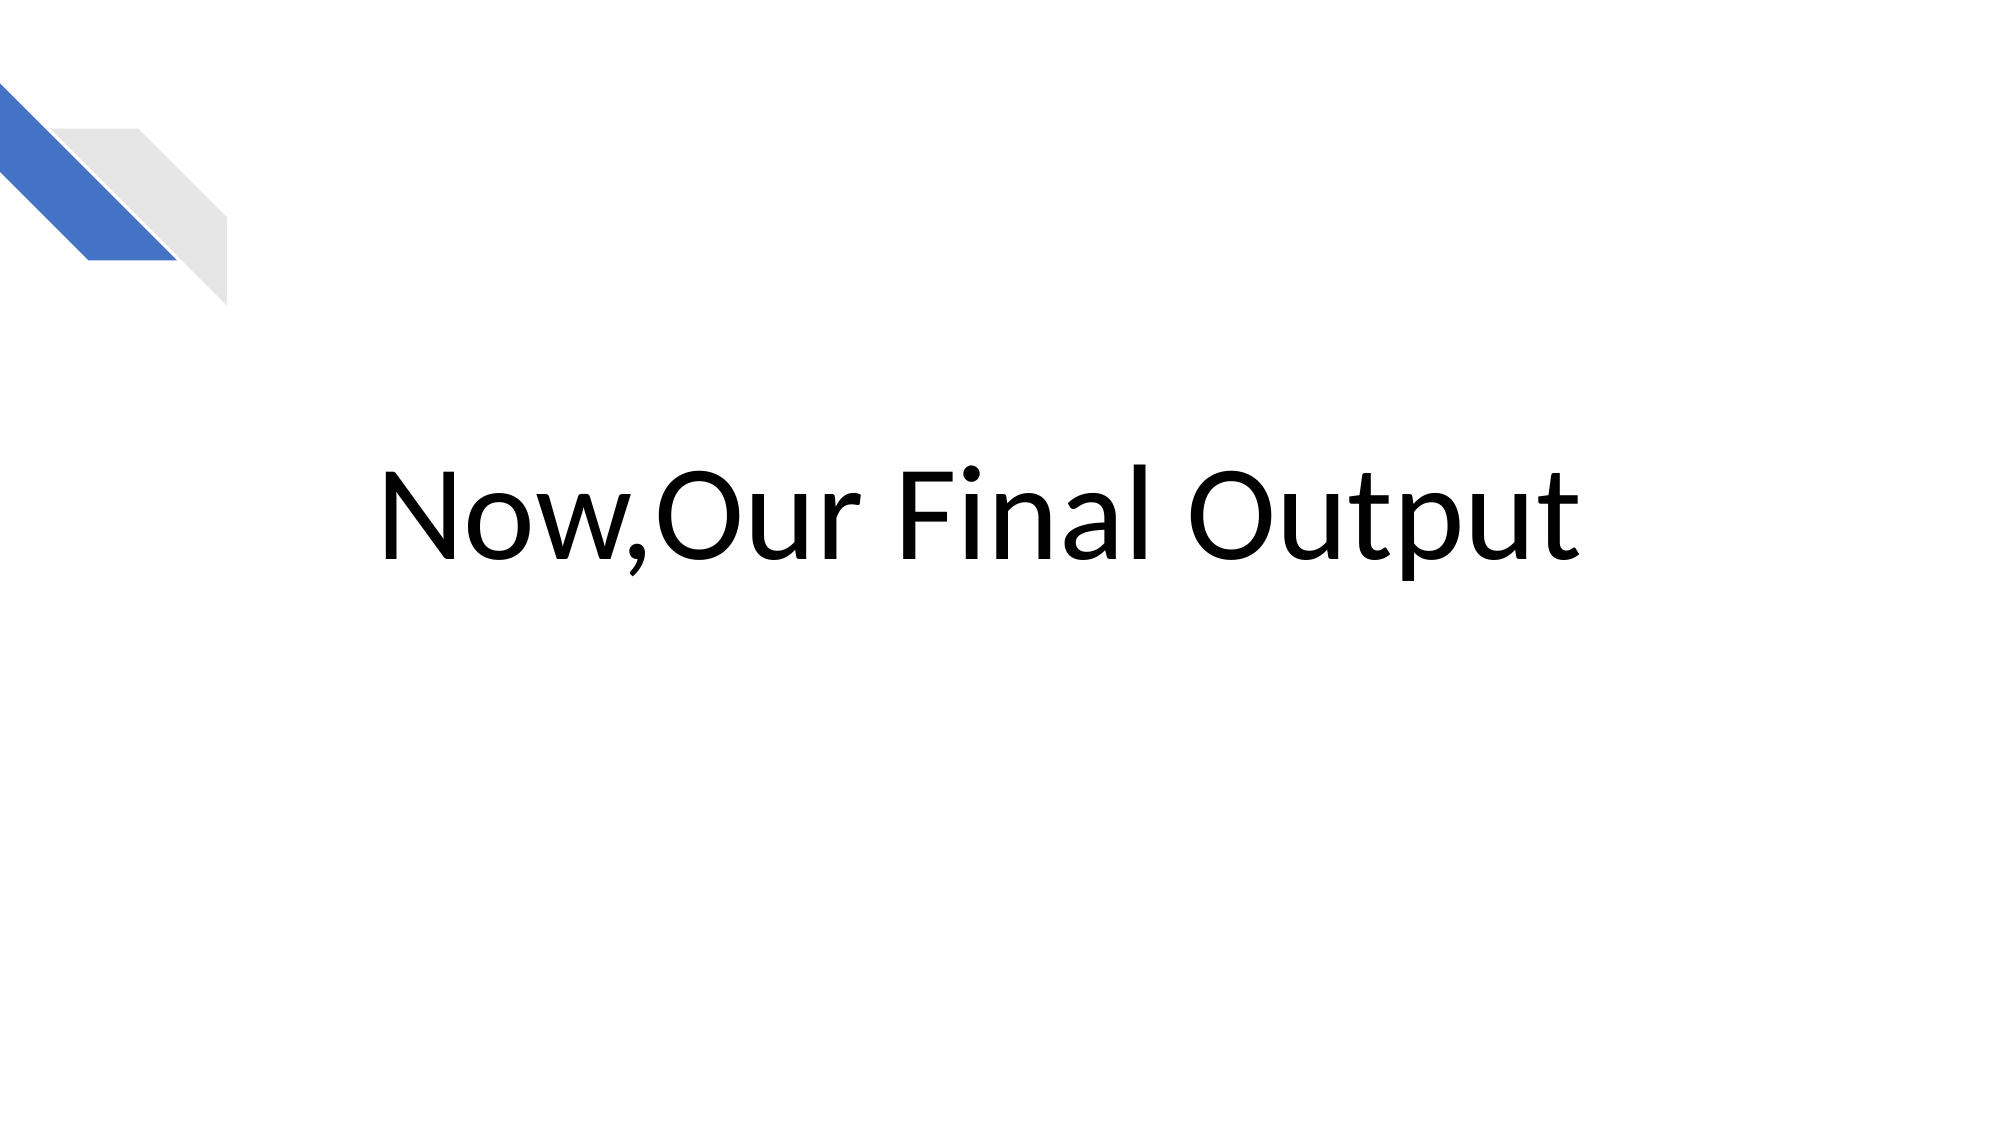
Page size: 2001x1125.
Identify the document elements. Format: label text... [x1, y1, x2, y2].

list Now,Our Final Output [329, 396, 1671, 729]
